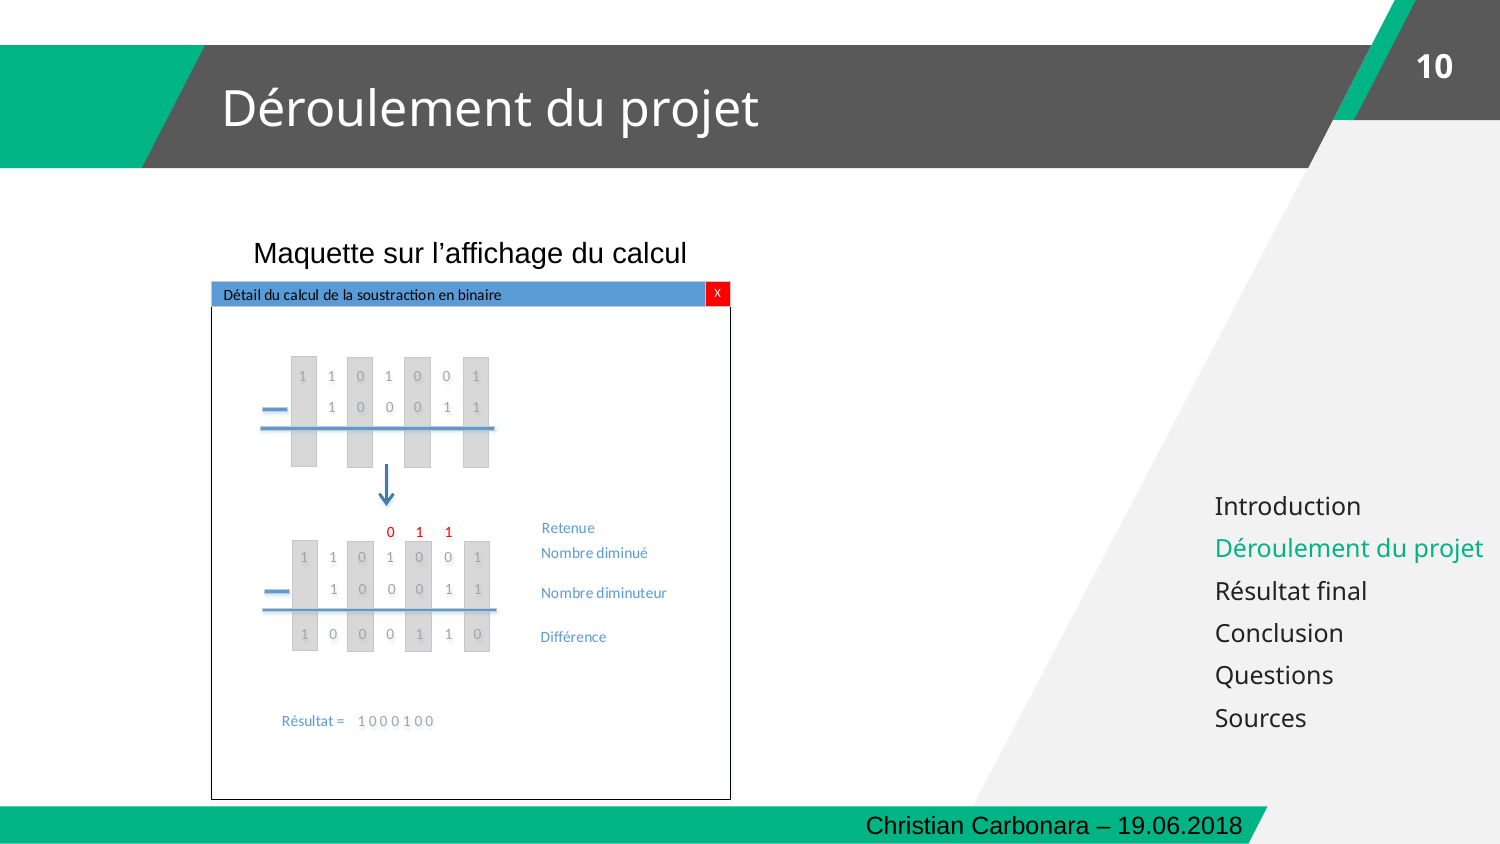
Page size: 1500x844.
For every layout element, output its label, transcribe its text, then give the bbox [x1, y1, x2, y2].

text_box Maquette sur l’affichage du calcul [205, 229, 736, 277]
slide_number 10 [1385, 7, 1484, 128]
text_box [205, 277, 736, 807]
text_box Introduction Déroulement du projet Résultat final Conclusion Questions Sources [1193, 475, 1500, 808]
text_box Déroulement du projet [206, 44, 1310, 168]
